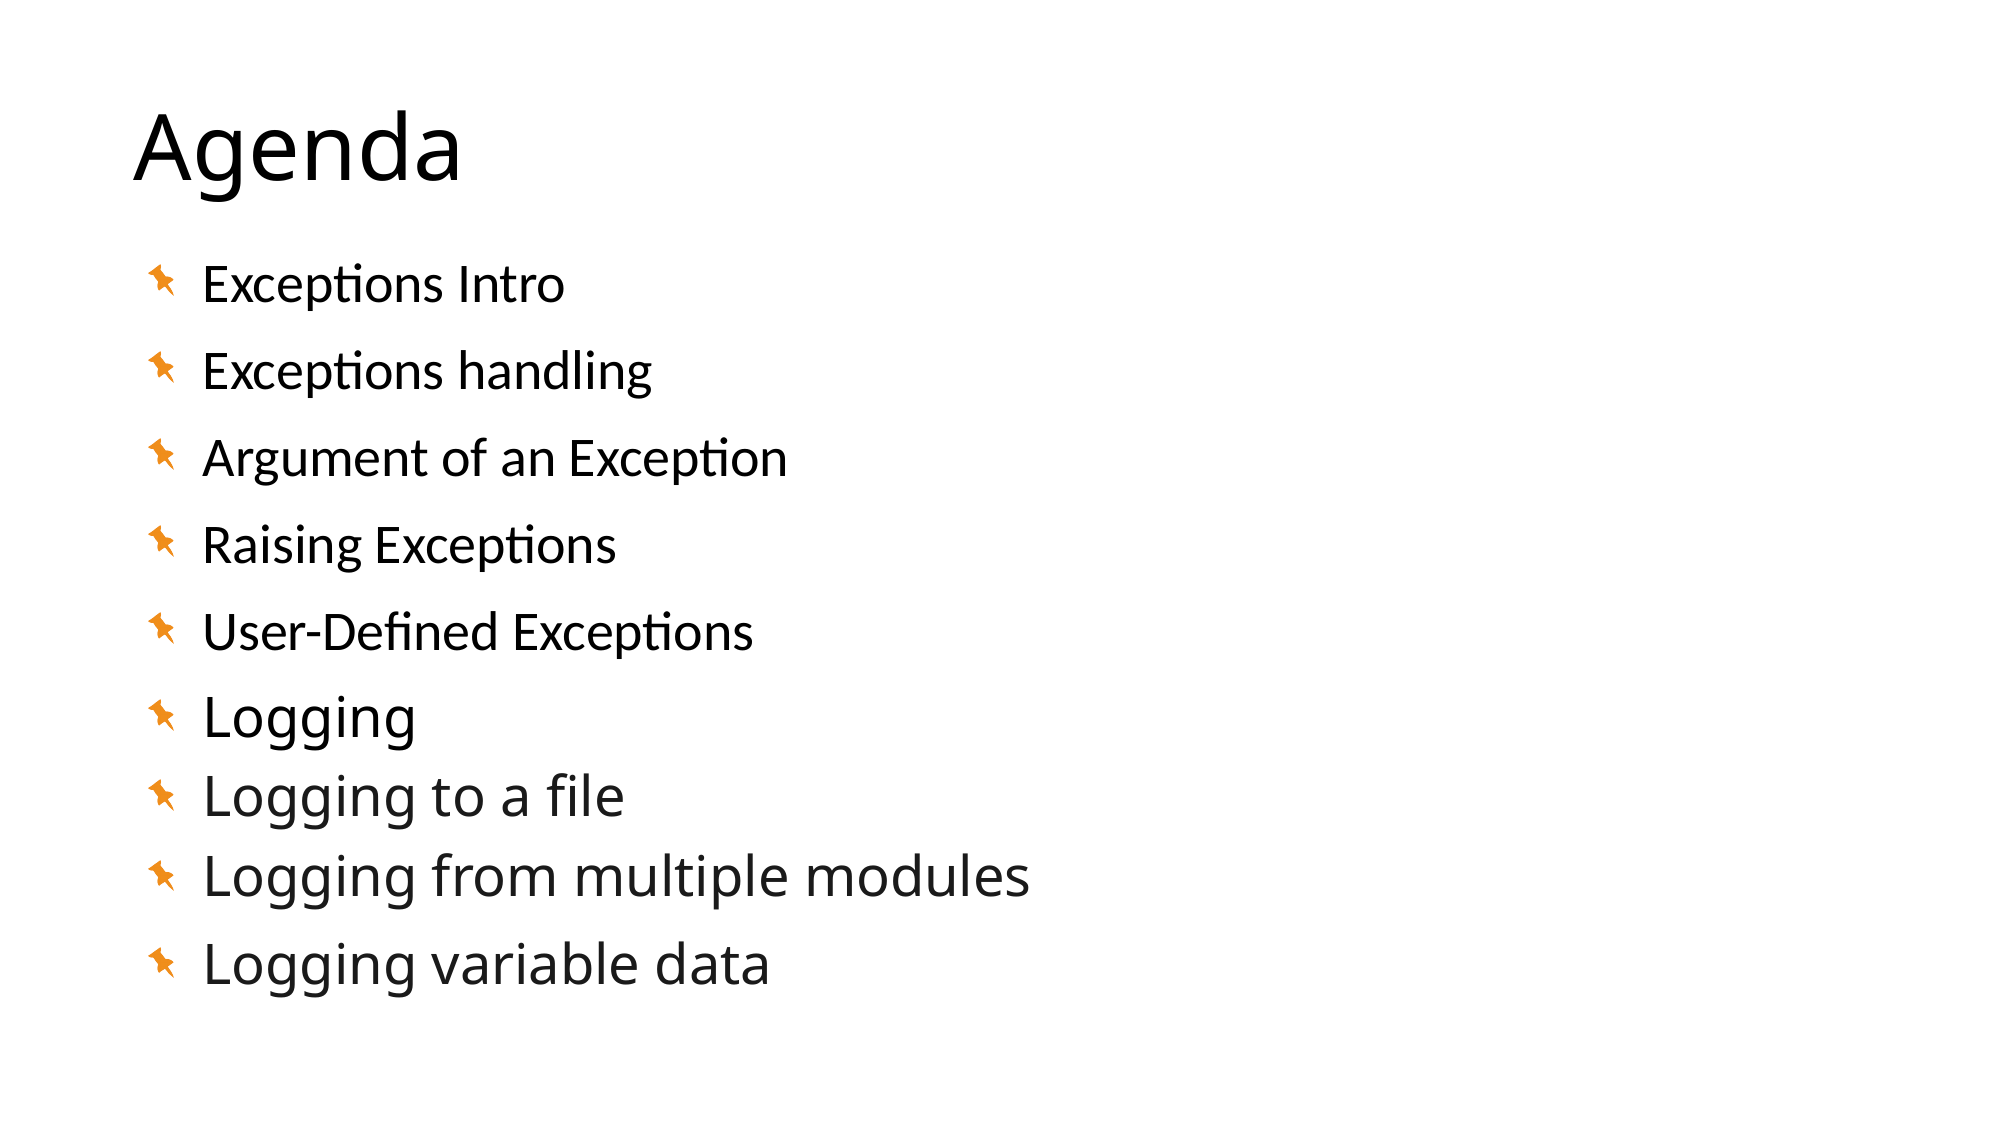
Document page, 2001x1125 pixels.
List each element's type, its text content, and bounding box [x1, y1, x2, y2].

list Exceptions Intro Exceptions handling Argument of an Exception Raising Exceptions User-Defined Exceptions Logging Logging to a file Logging from multiple modules Logging variable data [133, 238, 1882, 1006]
picture [148, 438, 174, 470]
picture [148, 351, 174, 383]
picture [148, 860, 174, 891]
picture [148, 525, 174, 557]
picture [148, 947, 174, 978]
picture [148, 264, 174, 296]
picture [148, 779, 174, 811]
picture [148, 699, 174, 731]
picture [148, 612, 174, 644]
title Agenda [133, 90, 1867, 209]
